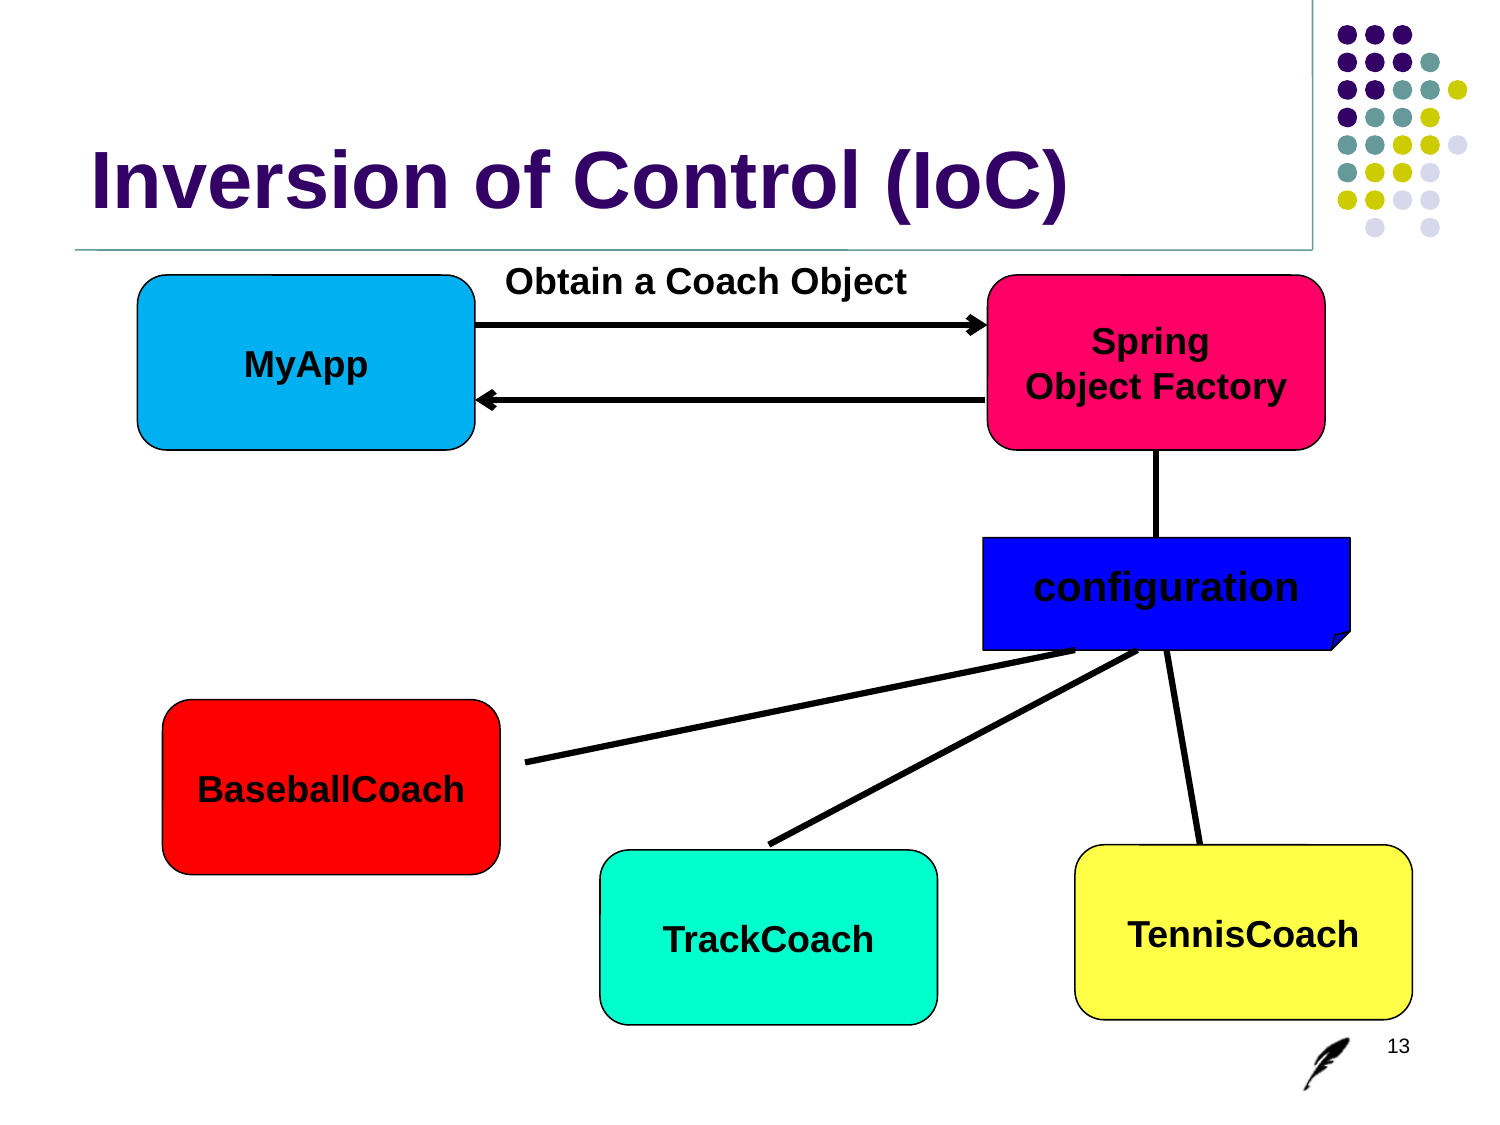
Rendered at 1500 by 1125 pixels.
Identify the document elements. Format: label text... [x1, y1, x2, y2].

text_box Obtain a Coach Object [474, 249, 938, 324]
text_box Spring Object Factory [987, 274, 1326, 451]
text_box MyApp [137, 274, 475, 451]
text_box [1166, 649, 1200, 845]
text_box TennisCoach [1074, 844, 1413, 1020]
text_box TrackCoach [599, 849, 938, 1025]
text_box BaseballCoach [162, 699, 501, 875]
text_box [768, 649, 1138, 845]
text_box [524, 649, 768, 763]
slide_number 13 [1074, 1025, 1425, 1100]
title Inversion of Control (IoC) [75, 20, 1313, 233]
text_box configuration [983, 537, 1351, 651]
